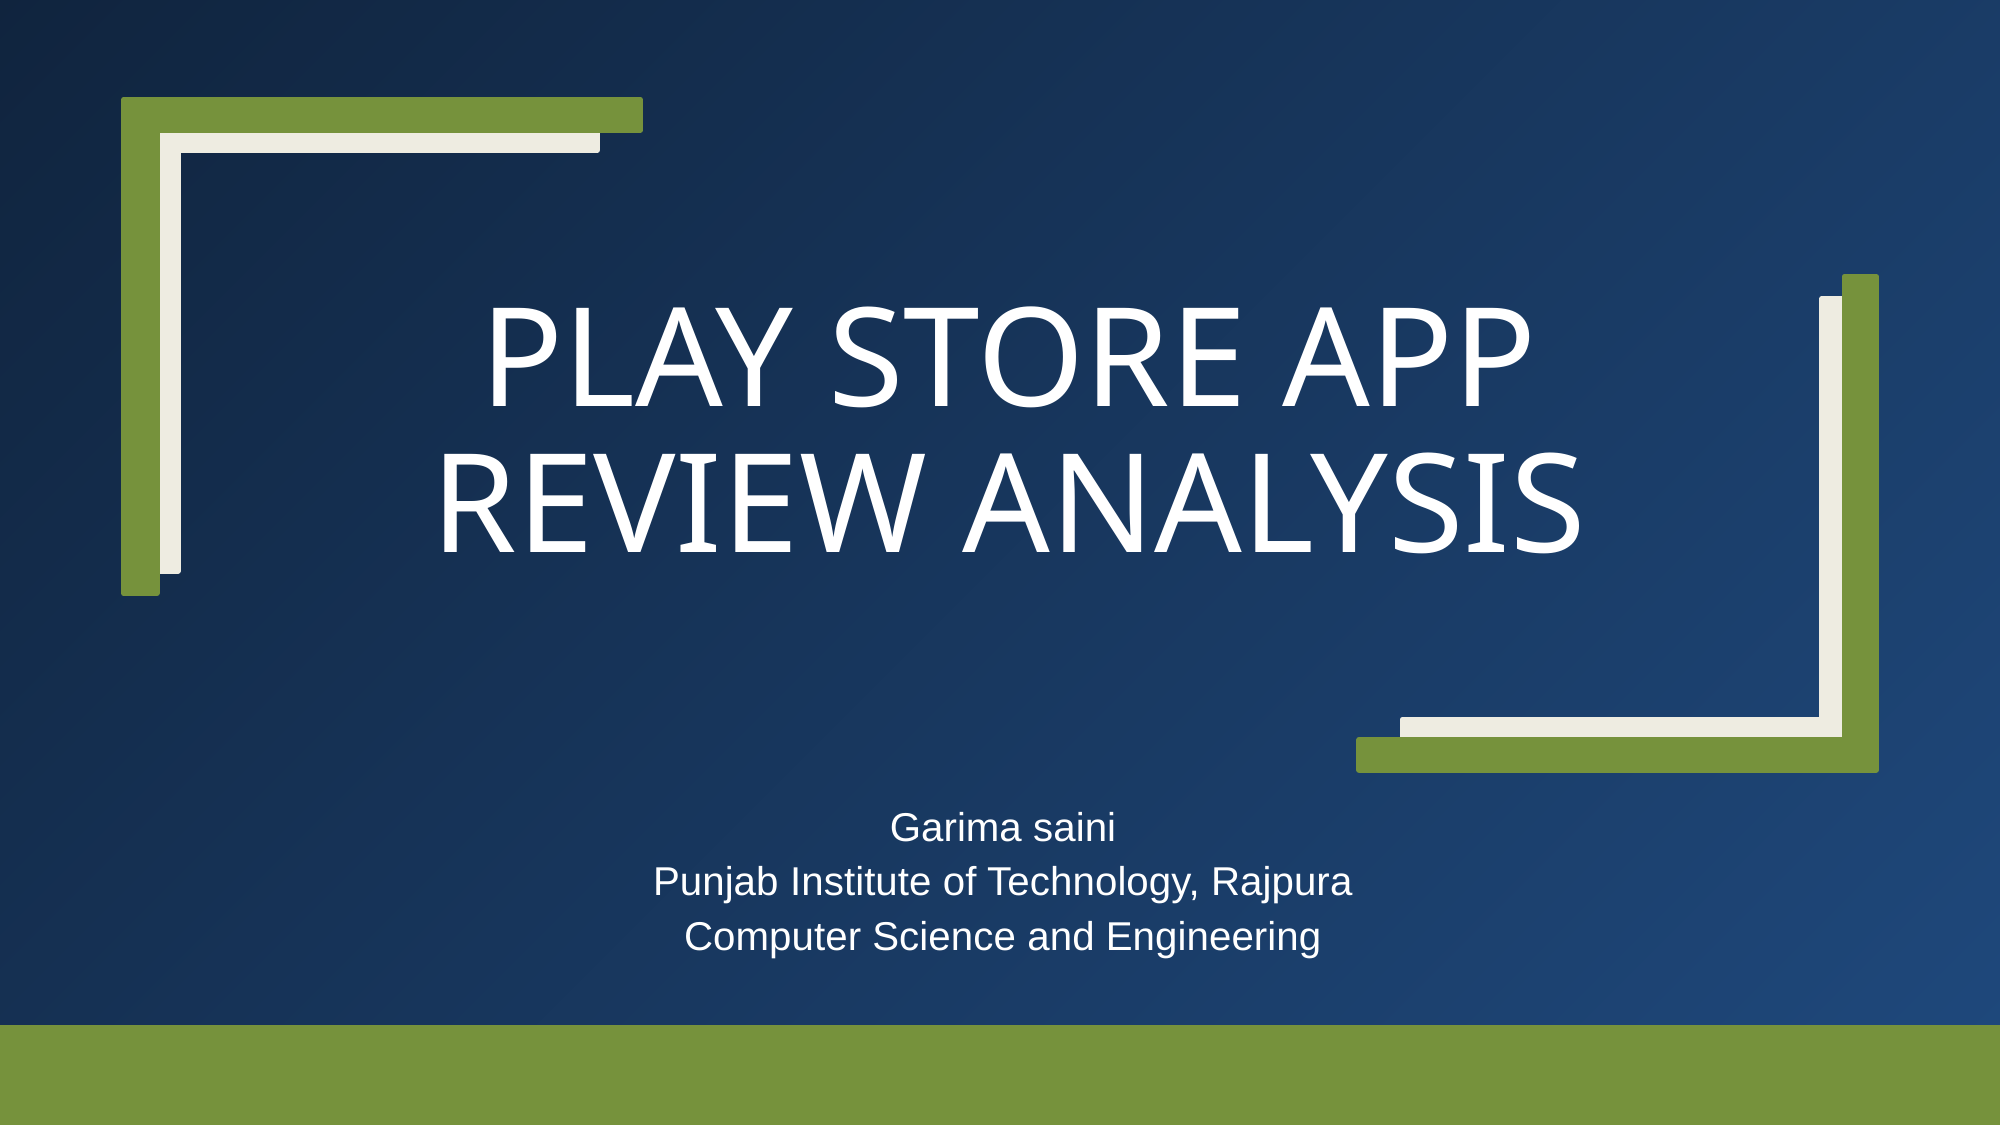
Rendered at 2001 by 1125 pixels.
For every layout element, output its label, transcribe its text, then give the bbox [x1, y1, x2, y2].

title PLAY STORE APP REVIEW ANALYSIS [229, 188, 1789, 683]
subtitle Garima saini Punjab Institute of Technology, Rajpura Computer Science and Engineering [229, 788, 1789, 967]
